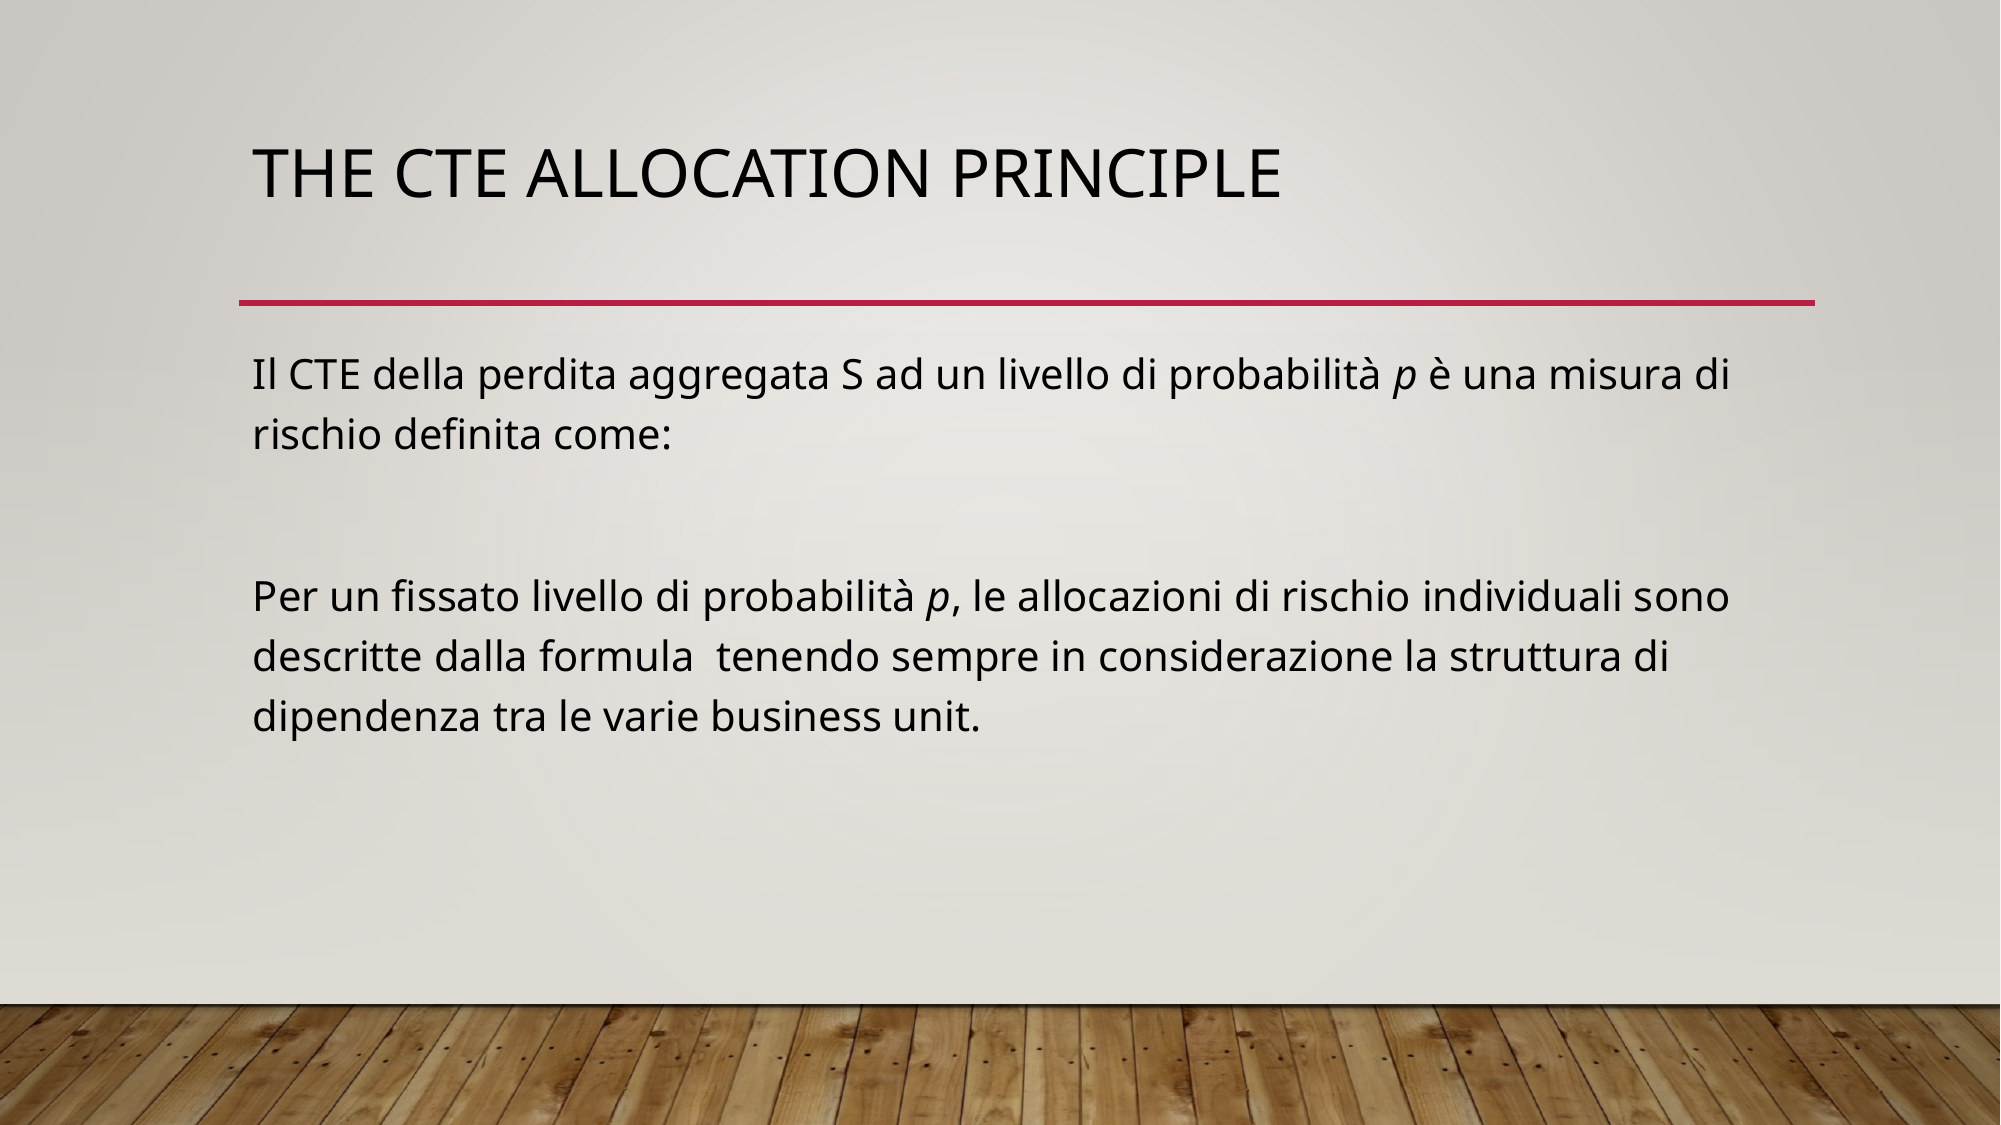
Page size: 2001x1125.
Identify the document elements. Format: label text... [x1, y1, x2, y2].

picture [683, 369, 695, 386]
picture [0, 0, 2001, 396]
picture [484, 369, 497, 386]
picture [0, 1004, 2001, 1125]
title The CTE allocation principle [237, 132, 1814, 305]
picture [657, 369, 669, 386]
picture [749, 369, 761, 386]
picture [1175, 369, 1188, 386]
picture [1400, 369, 1411, 386]
